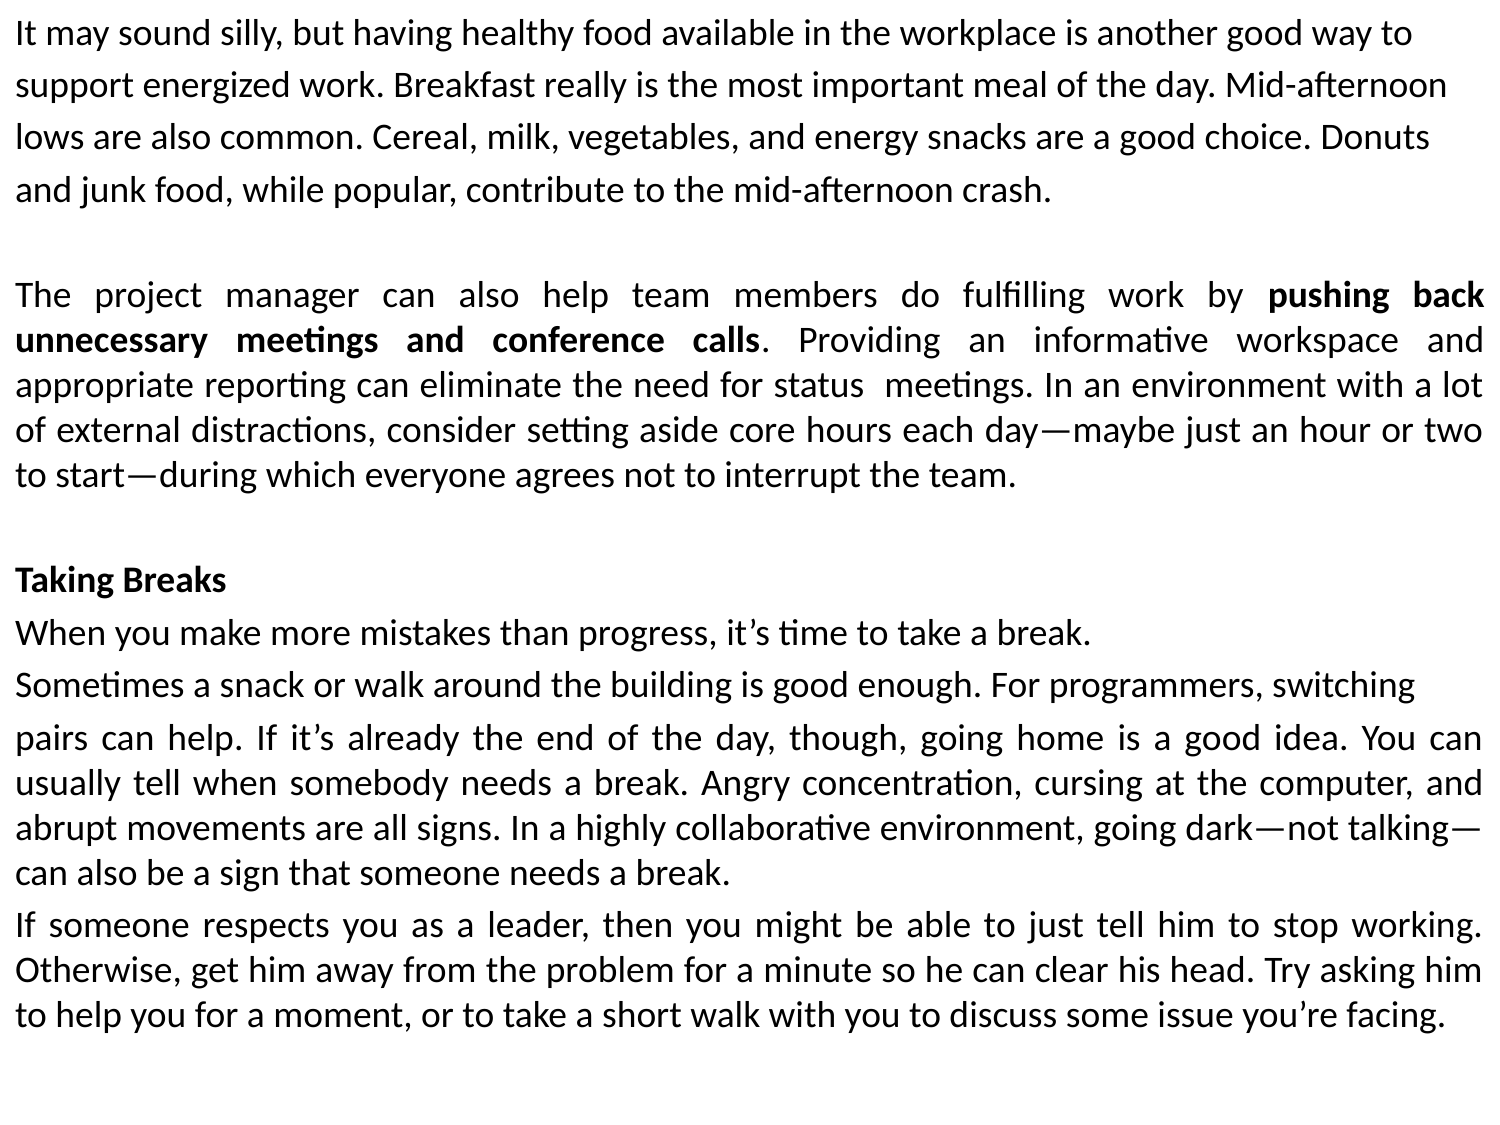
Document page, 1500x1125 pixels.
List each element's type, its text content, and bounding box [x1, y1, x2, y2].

list It may sound silly, but having healthy food available in the workplace is another good way to support energized work. Breakfast really is the most important meal of the day. Mid-afternoon lows are also common. Cereal, milk, vegetables, and energy snacks are a good choice. Donuts and junk food, while popular, contribute to the mid-afternoon crash. The project manager can also help team members do fulfilling work by pushing back unnecessary meetings and conference calls. Providing an informative workspace and appropriate reporting can eliminate the need for status meetings. In an environment with a lot of external distractions, consider setting aside core hours each day—maybe just an hour or two to start—during which everyone agrees not to interrupt the team. Taking Breaks When you make more mistakes than progress, it’s time to take a break. Sometimes a snack or walk around the building is good enough. For programmers, switching pairs can help. If it’s already the end of the day, though, going home is a good idea. You can usually tell when somebody needs a break. Angry concentration, cursing at the computer, and abrupt movements are all signs. In a highly collaborative environment, going dark—not talking—can also be a sign that someone needs a break. If someone respects you as a leader, then you might be able to just tell him to stop working. Otherwise, get him away from the problem for a minute so he can clear his head. Try asking him to help you for a moment, or to take a short walk with you to discuss some issue you’re facing. [0, 0, 1500, 1113]
